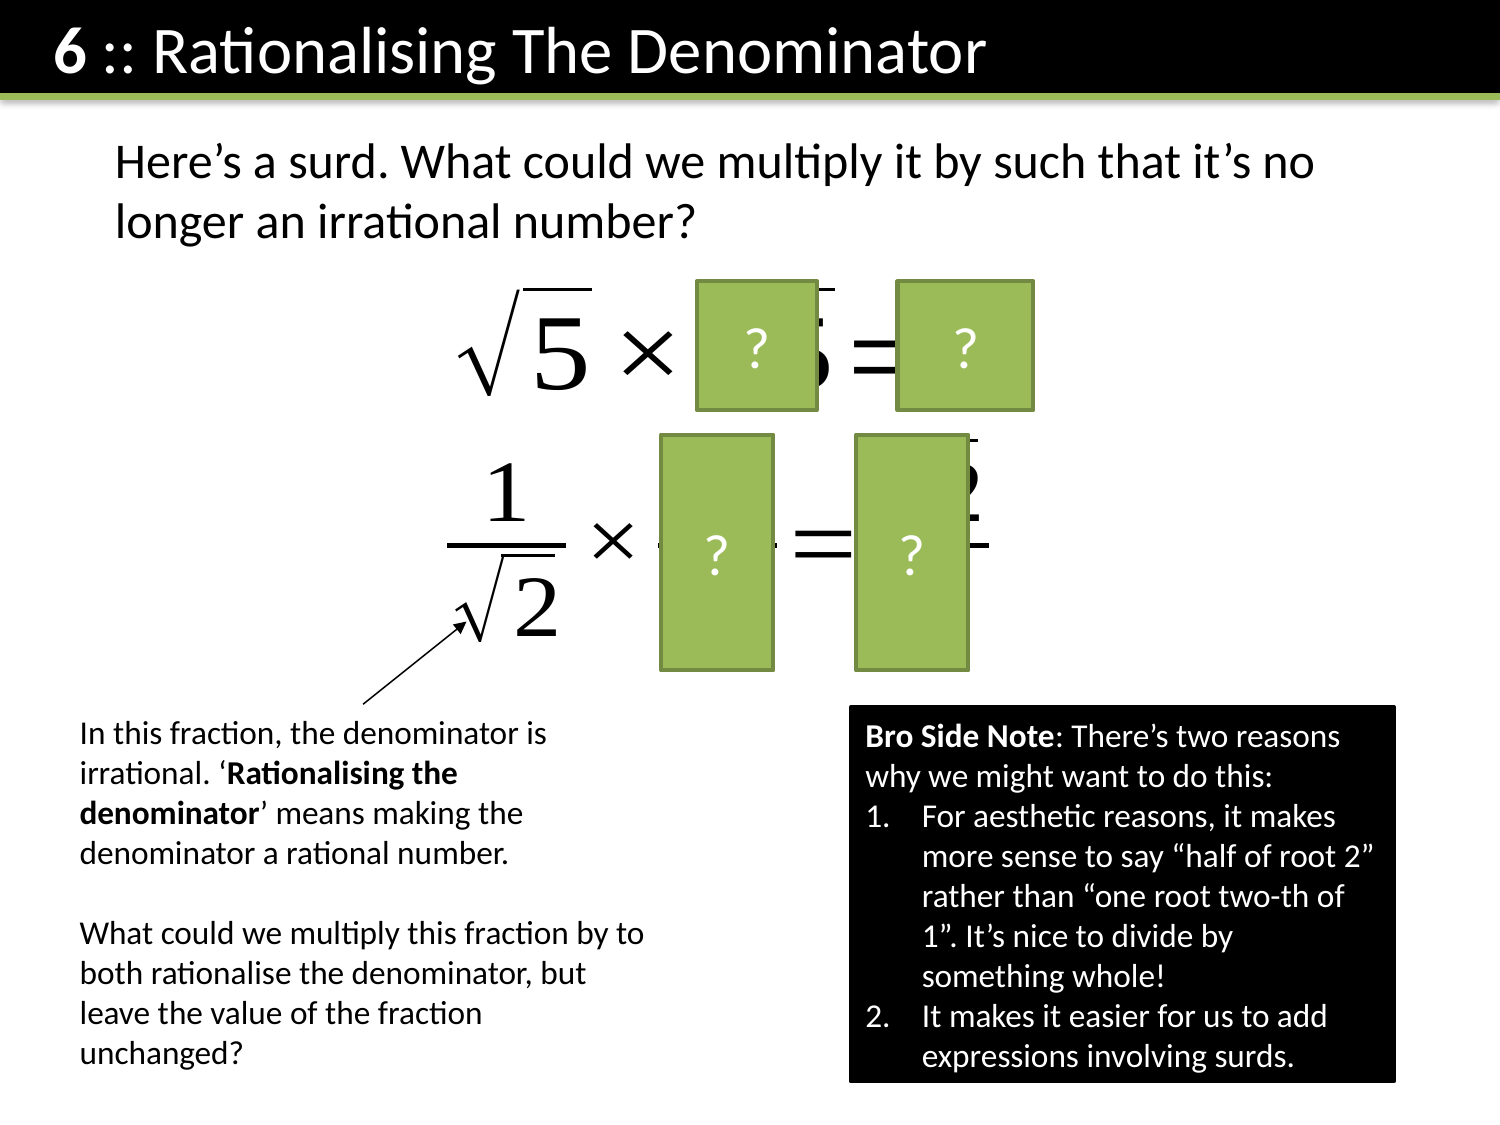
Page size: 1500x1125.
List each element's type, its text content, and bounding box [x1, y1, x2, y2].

text_box ? [659, 433, 775, 672]
text_box ? [695, 279, 819, 412]
text_box Here’s a surd. What could we multiply it by such that it’s no longer an irrational number? [100, 121, 1459, 257]
text_box ? [895, 279, 1035, 412]
text_box ? [854, 433, 970, 672]
text_box In this fraction, the denominator is irrational. ‘Rationalising the denominator’ means making the denominator a rational number. What could we multiply this fraction by to both rationalise the denominator, but leave the value of the fraction unchanged? [64, 704, 662, 1079]
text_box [0, 0, 1500, 99]
text_box Bro Side Note: There’s two reasons why we might want to do this: For aesthetic reasons, it makes more sense to say “half of root 2” rather than “one root two-th of 1”. It’s nice to divide by something whole! It makes it easier for us to add expressions involving surds. [849, 705, 1396, 1083]
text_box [362, 621, 467, 705]
